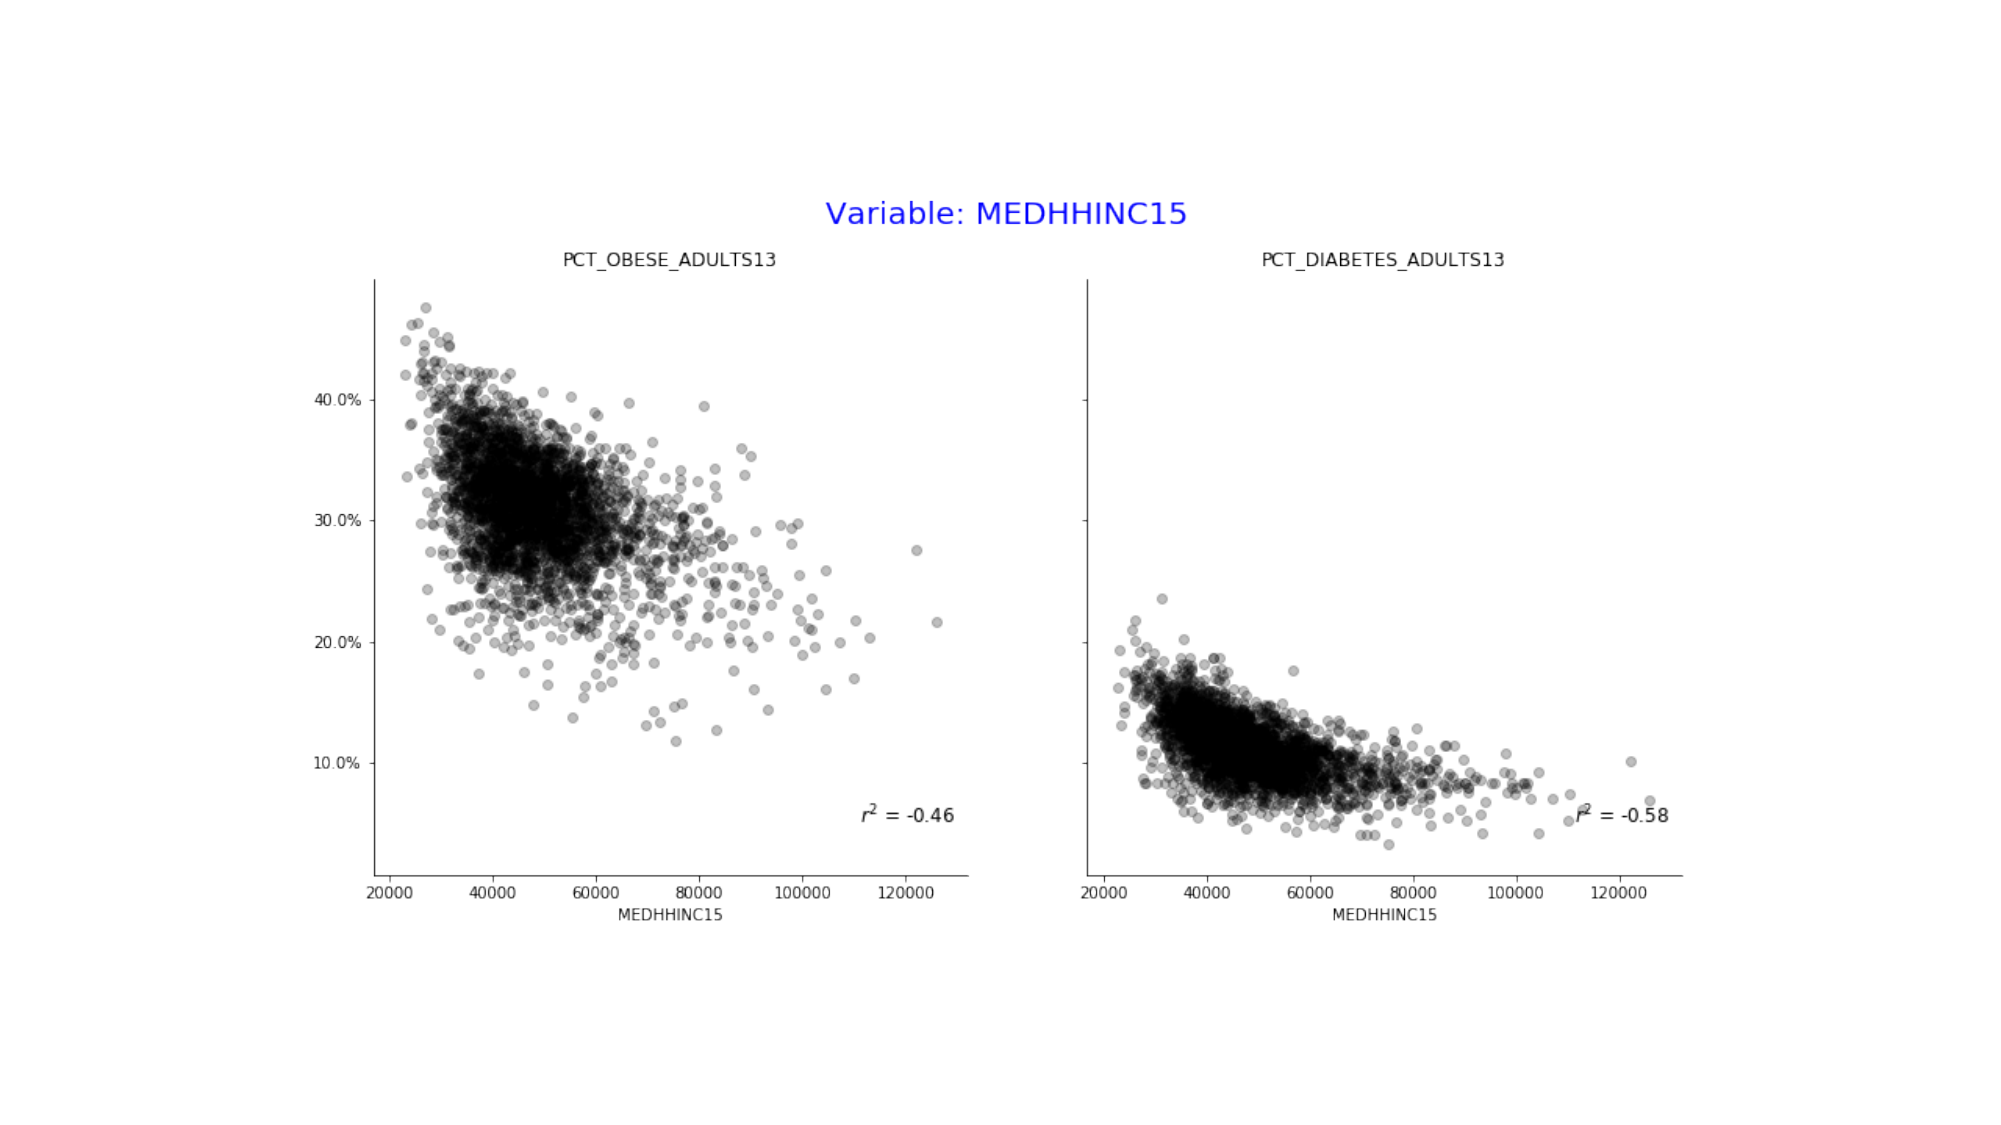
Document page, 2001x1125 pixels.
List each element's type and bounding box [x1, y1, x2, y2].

picture [302, 190, 1698, 935]
